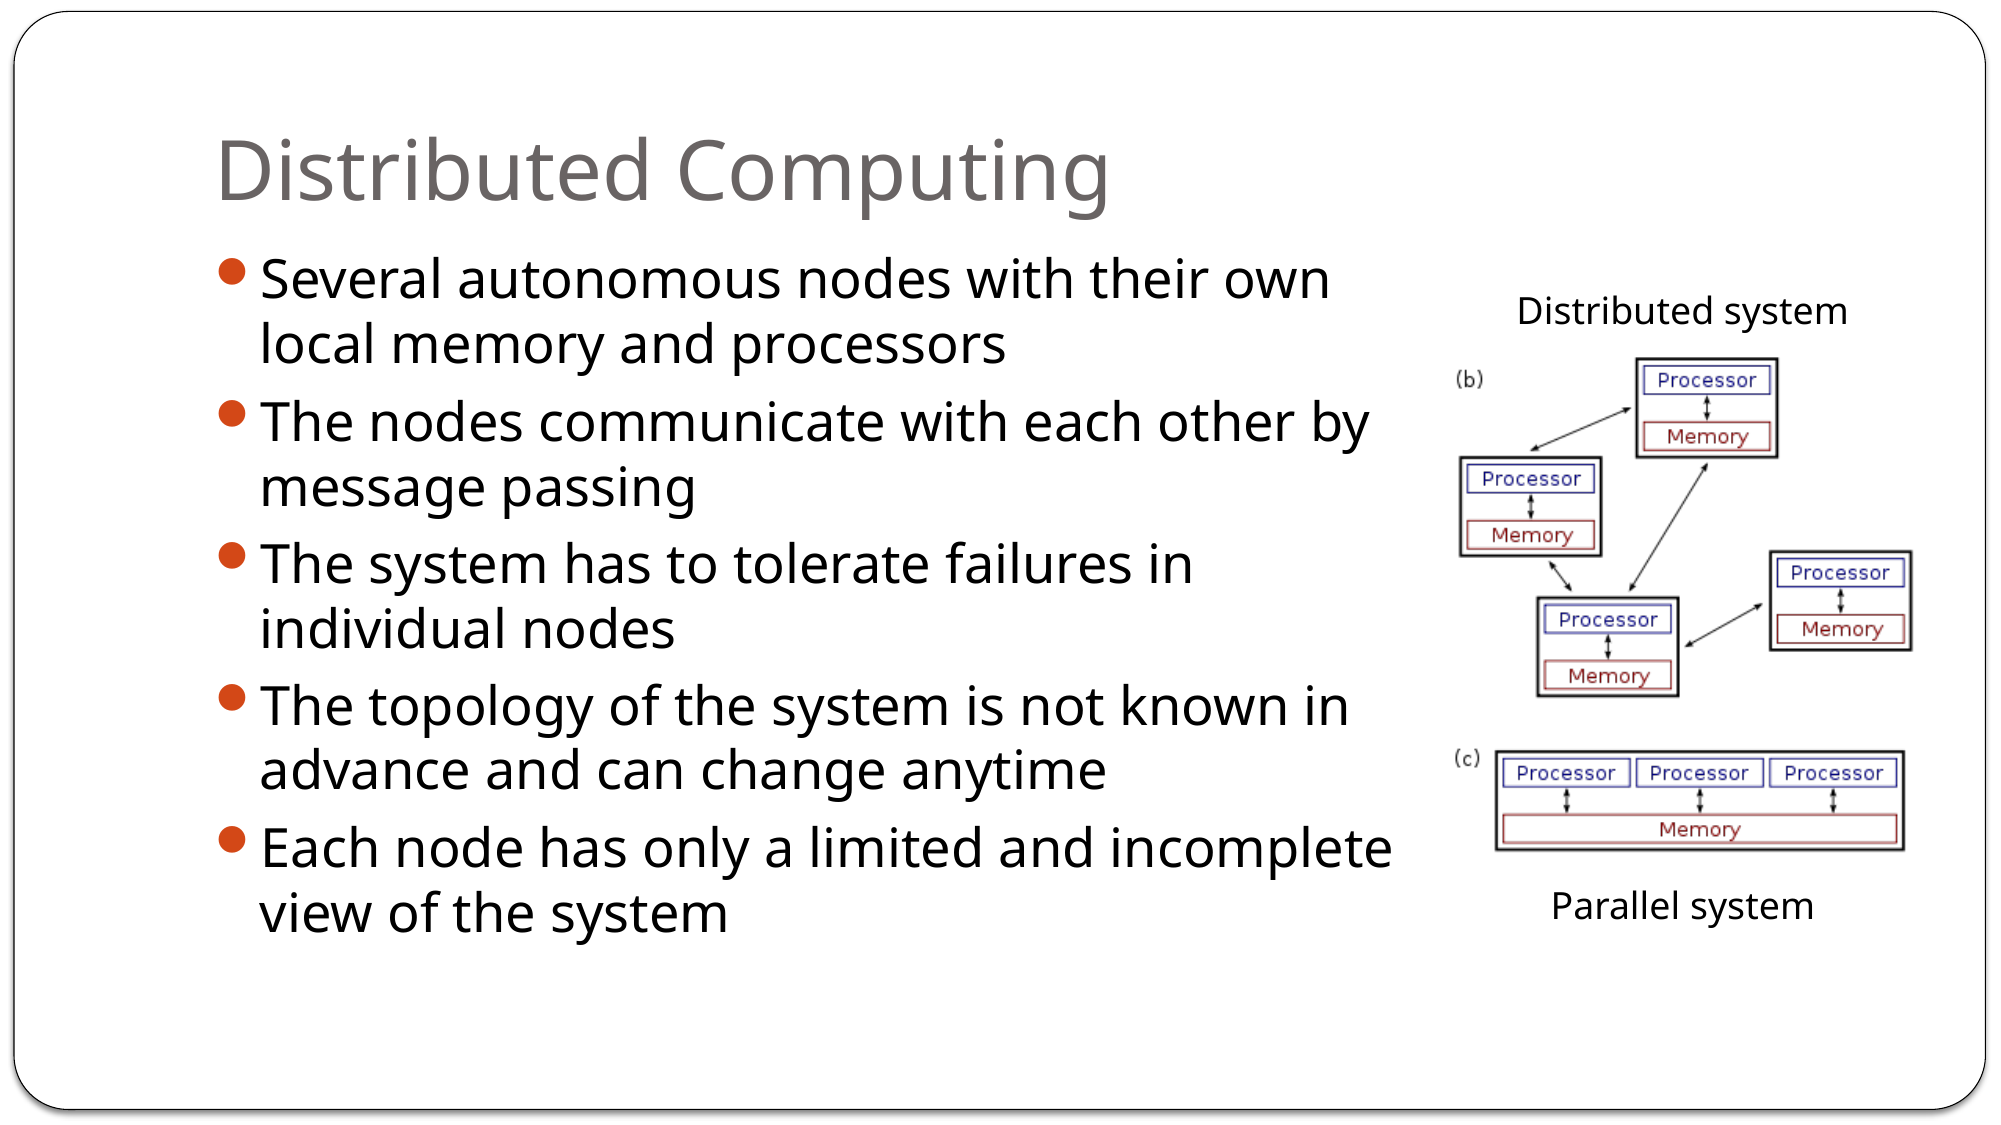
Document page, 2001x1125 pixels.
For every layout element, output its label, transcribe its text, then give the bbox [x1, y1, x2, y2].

picture [1448, 347, 1918, 857]
title Distributed Computing [200, 45, 1900, 233]
text_box Parallel system [1535, 874, 1831, 935]
text_box Distributed system [1501, 280, 1865, 340]
list Several autonomous nodes with their own local memory and processors The nodes communicate with each other by message passing The system has to tolerate failures in individual nodes The topology of the system is not known in advance and can change anytime Each node has only a limited and incomplete view of the system [200, 237, 1449, 988]
